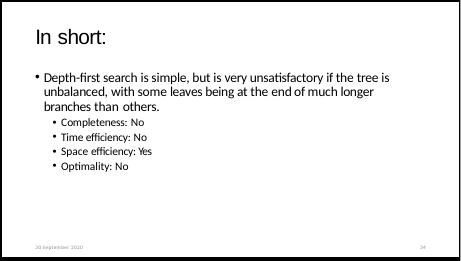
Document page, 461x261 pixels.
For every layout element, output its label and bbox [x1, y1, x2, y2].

text_box [0, 0, 461, 260]
